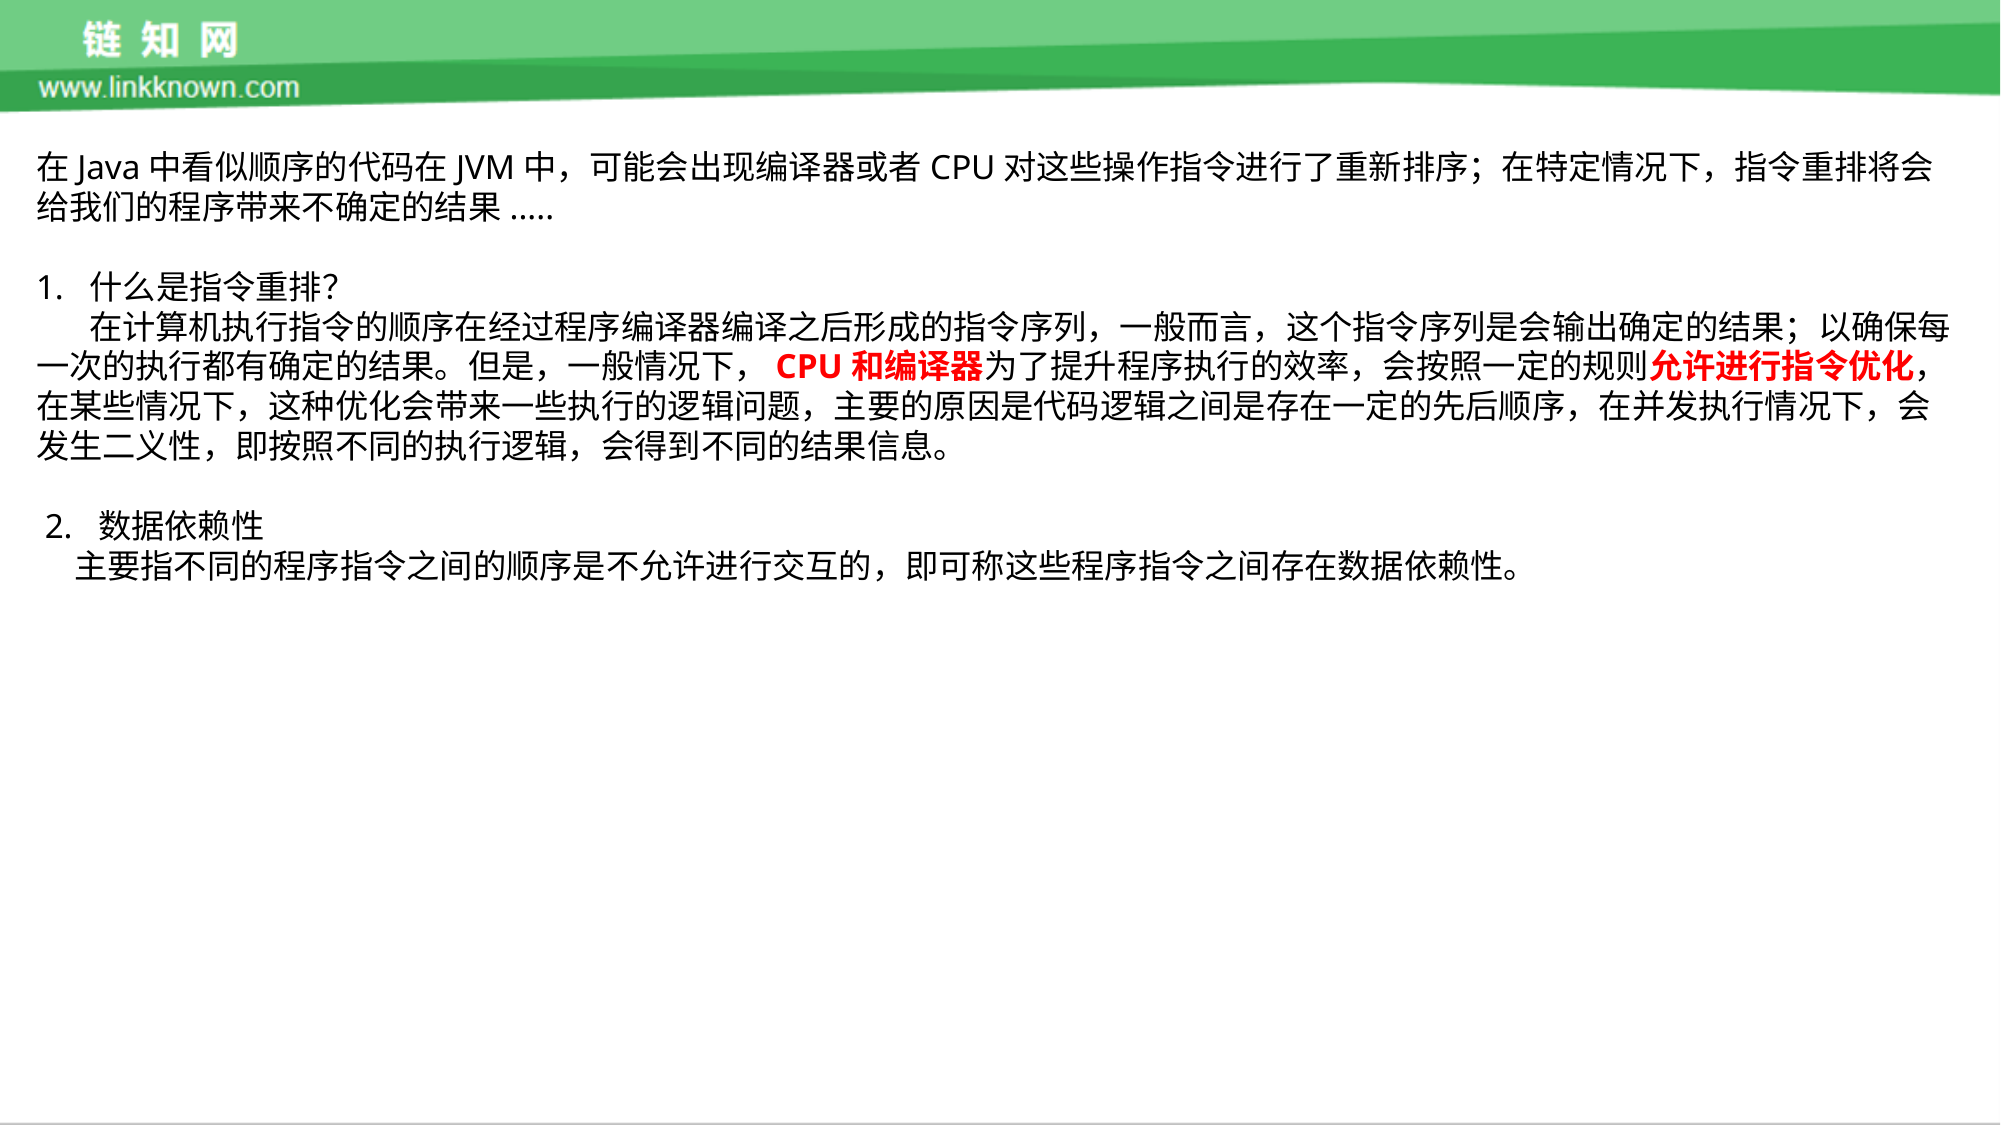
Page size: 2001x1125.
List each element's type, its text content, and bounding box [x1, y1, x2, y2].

picture [0, 0, 2001, 1125]
text_box 在Java中看似顺序的代码在JVM中，可能会出现编译器或者CPU对这些操作指令进行了重新排序；在特定情况下，指令重排将会给我们的程序带来不确定的结果..... 1. 什么是指令重排？ 在计算机执行指令的顺序在经过程序编译器编译之后形成的指令序列，一般而言，这个指令序列是会输出确定的结果；以确保每一次的执行都有确定的结果。但是，一般情况下，CPU和编译器为了提升程序执行的效率，会按照一定的规则允许进行指令优化，在某些情况下，这种优化会带来一些执行的逻辑问题，主要的原因是代码逻辑之间是存在一定的先后顺序，在并发执行情况下，会发生二义性，即按照不同的执行逻辑，会得到不同的结果信息。 2. 数据依赖性 主要指不同的程序指令之间的顺序是不允许进行交互的，即可称这些程序指令之间存在数据依赖性。 [21, 138, 1979, 593]
